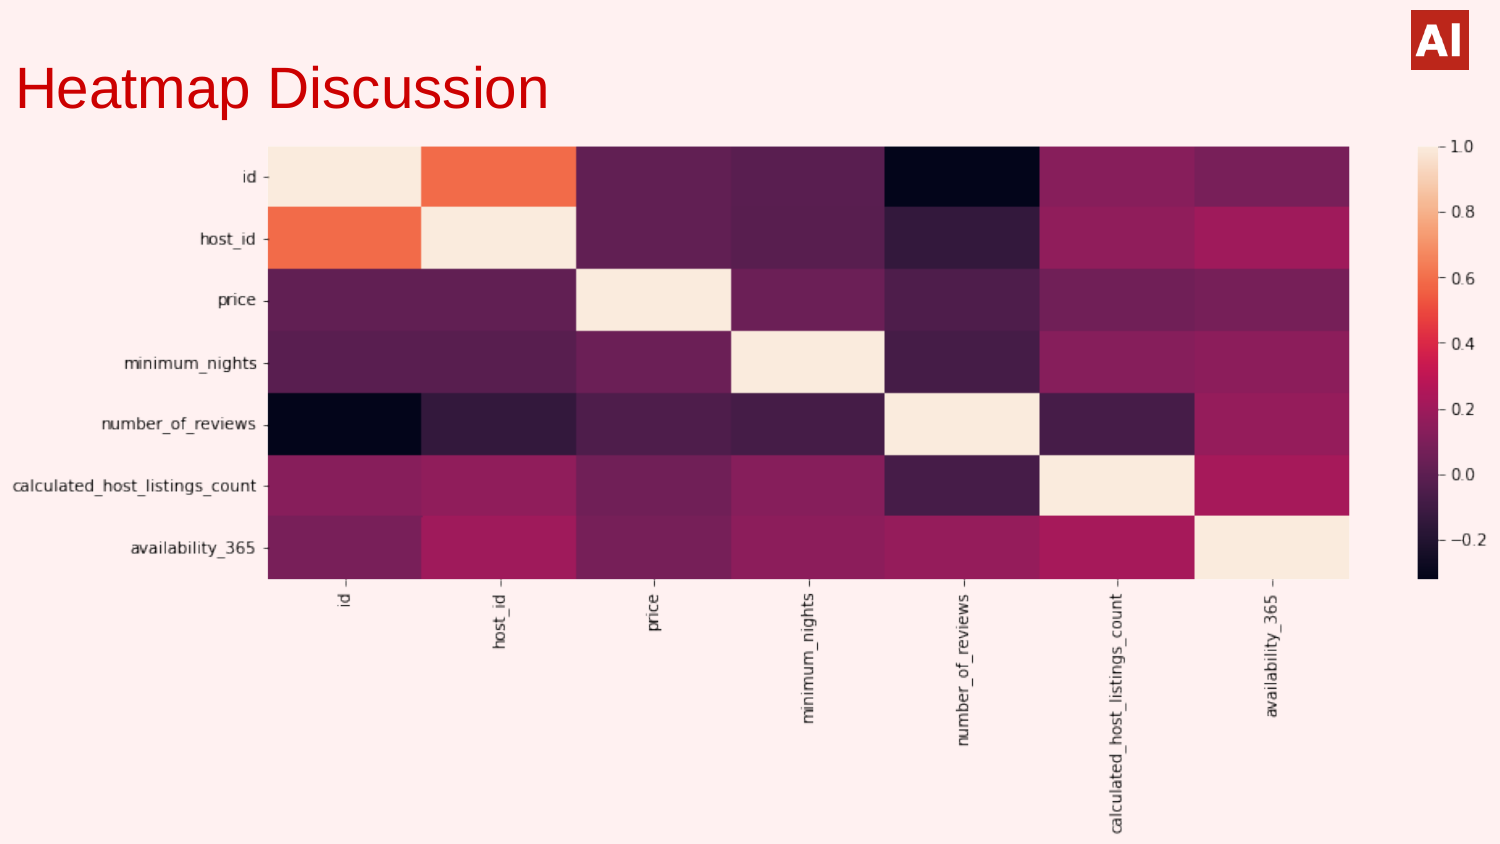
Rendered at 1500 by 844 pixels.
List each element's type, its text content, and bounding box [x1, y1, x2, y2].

picture [1411, 10, 1469, 70]
title Heatmap Discussion [0, 34, 1398, 127]
picture [0, 128, 1500, 844]
